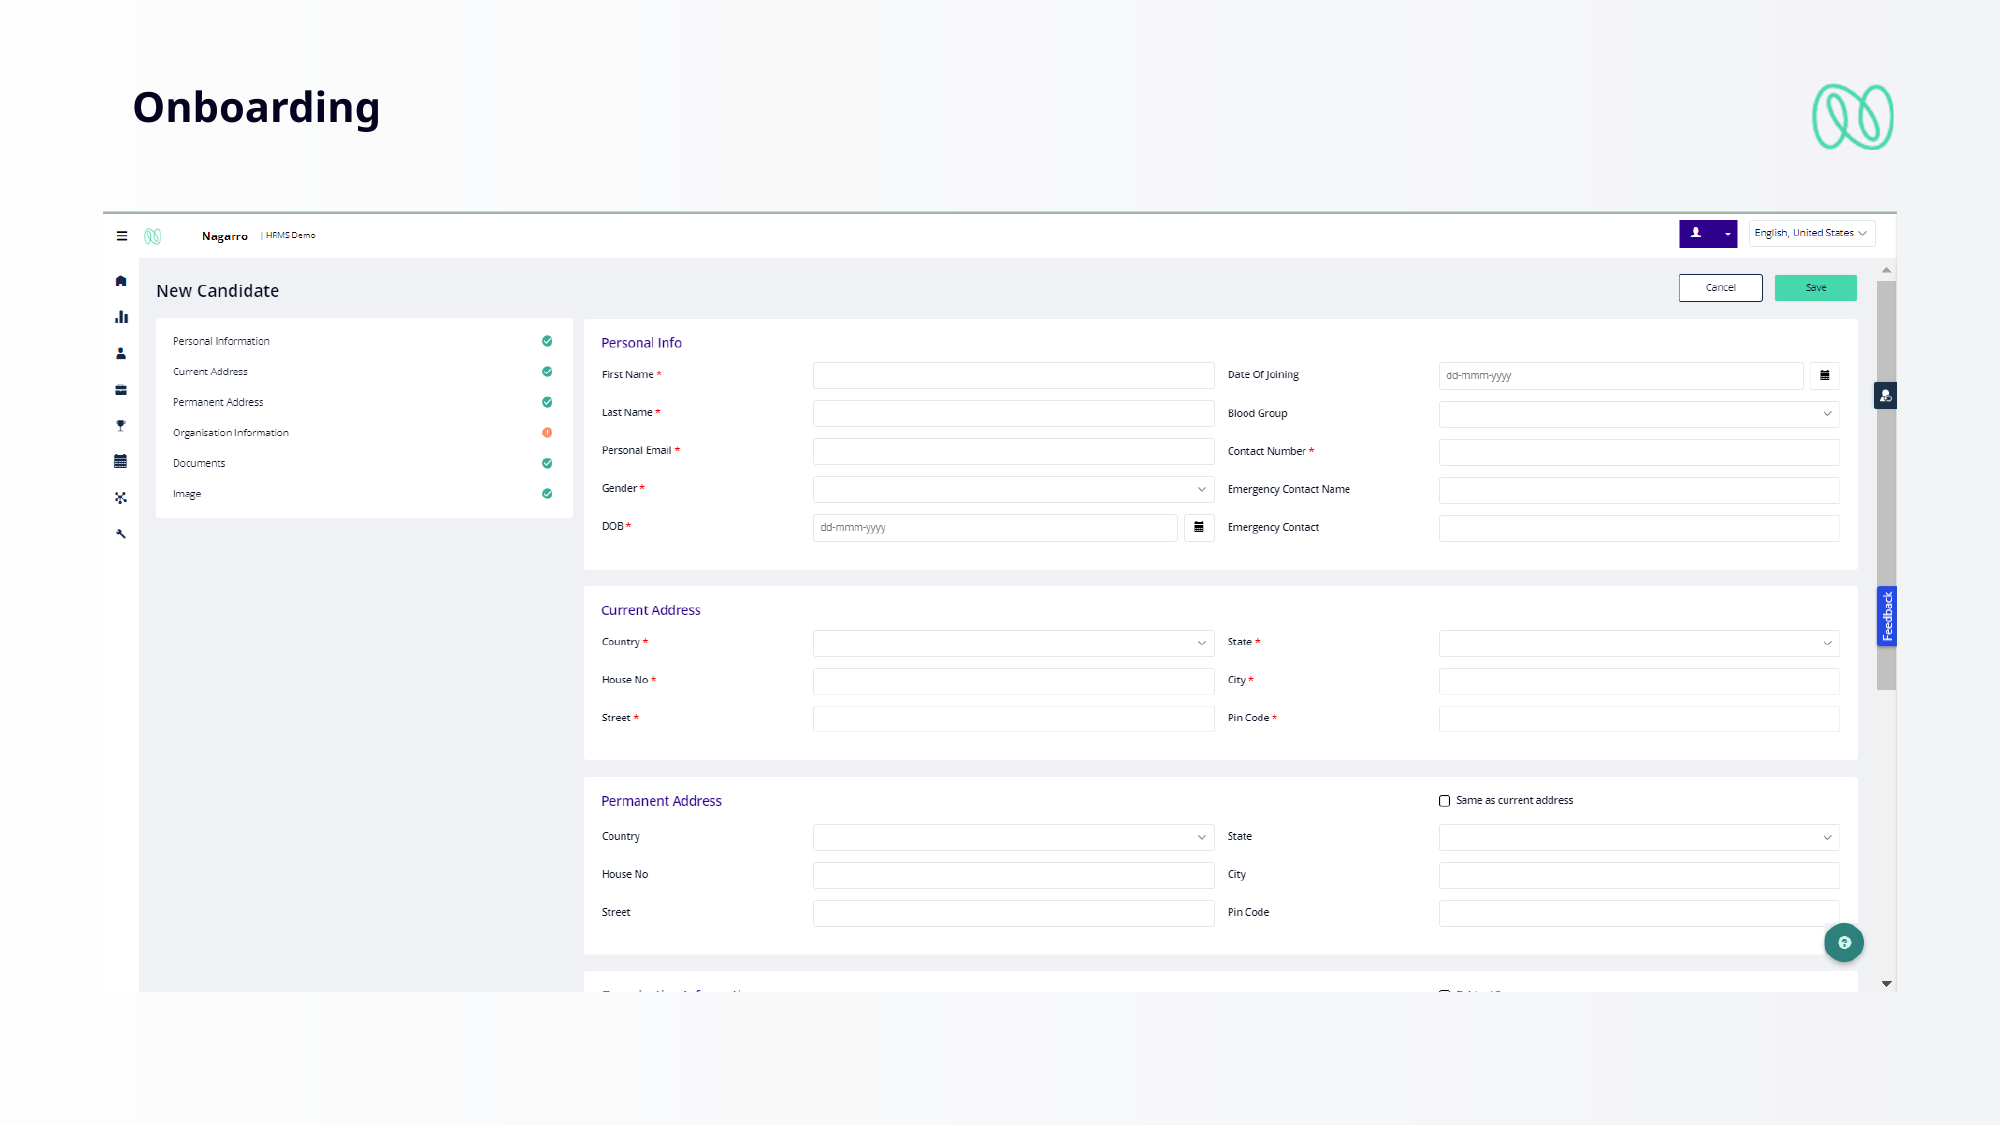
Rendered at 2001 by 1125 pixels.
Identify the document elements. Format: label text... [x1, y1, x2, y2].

text_box Onboarding [116, 78, 1803, 149]
picture [1803, 84, 1893, 150]
picture [103, 211, 1897, 992]
